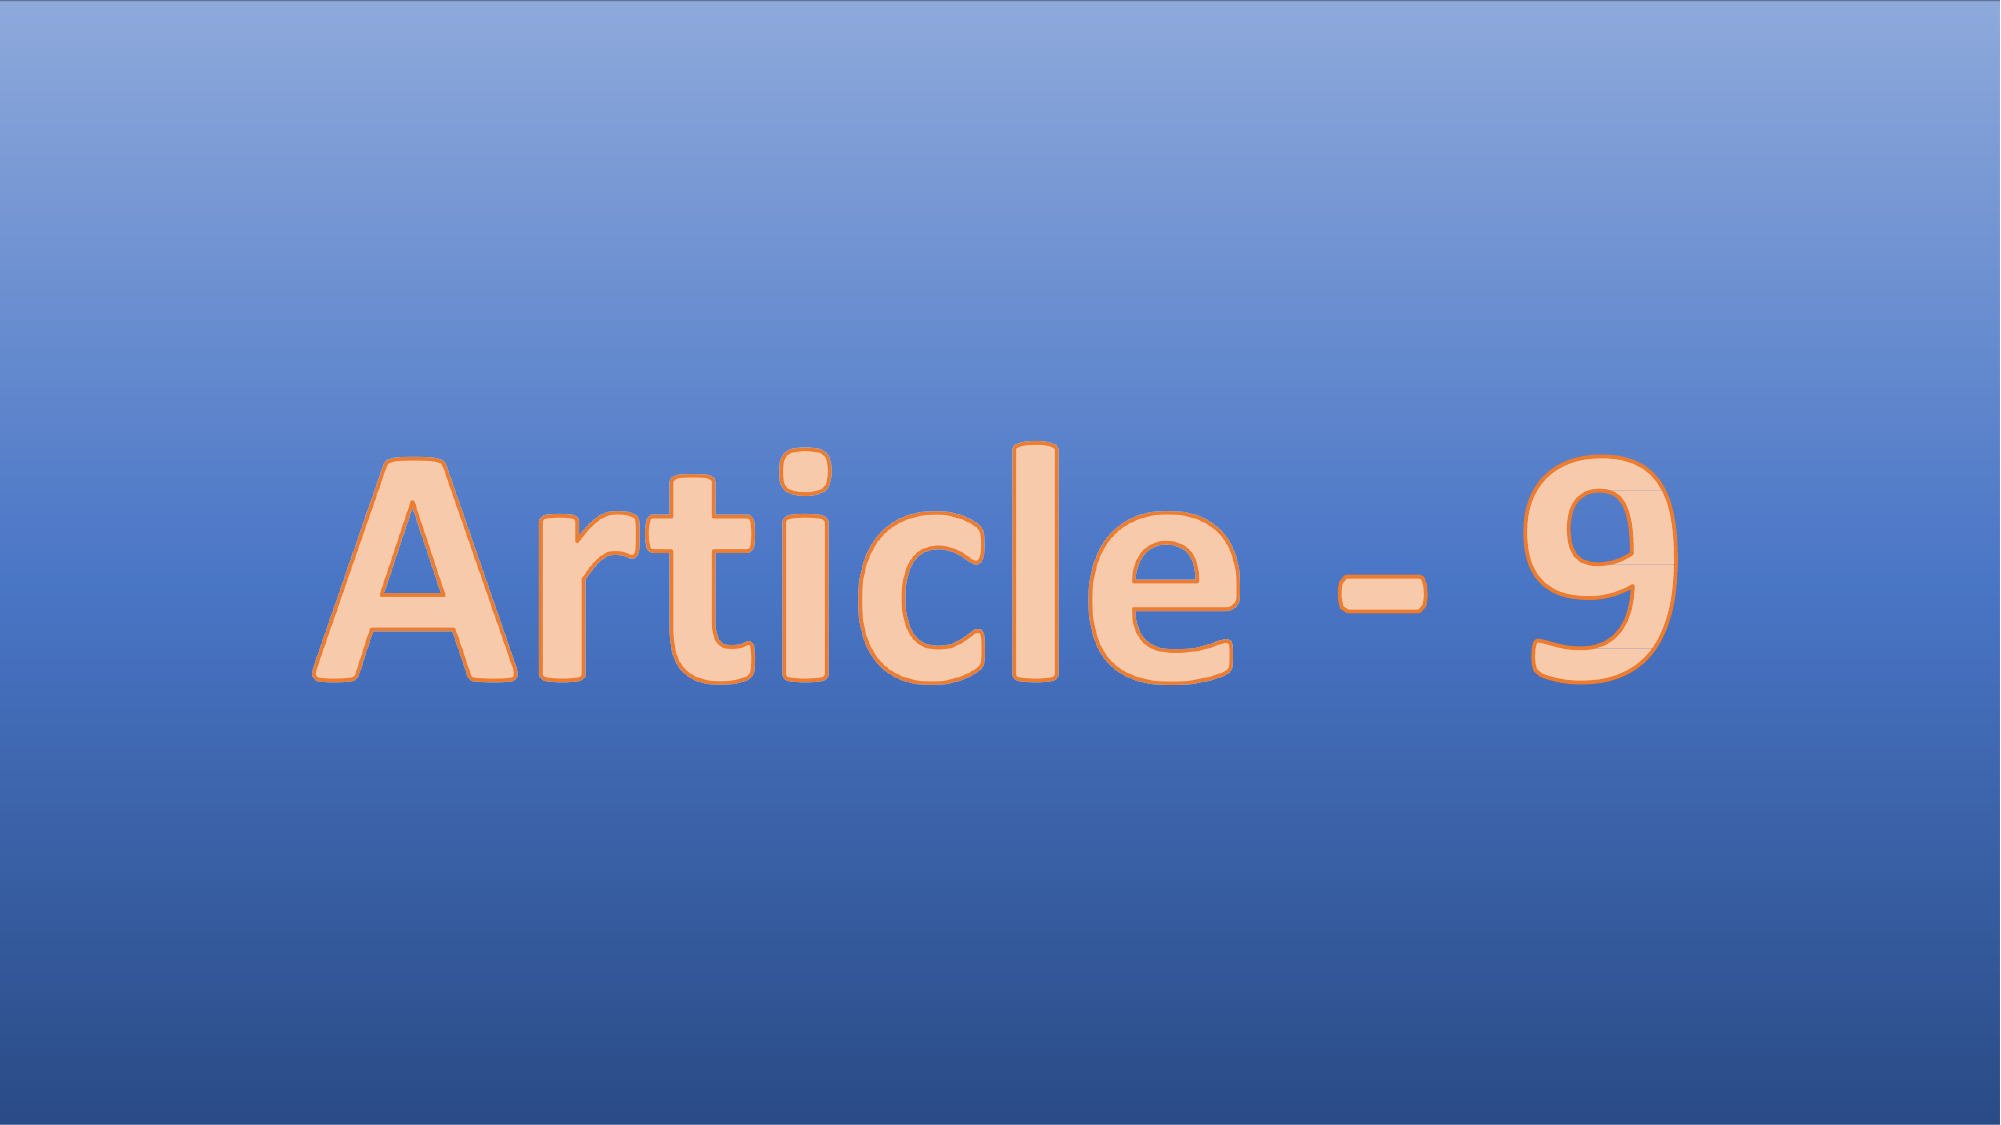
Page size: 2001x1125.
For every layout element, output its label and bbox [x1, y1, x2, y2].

text_box [0, 0, 2000, 1125]
